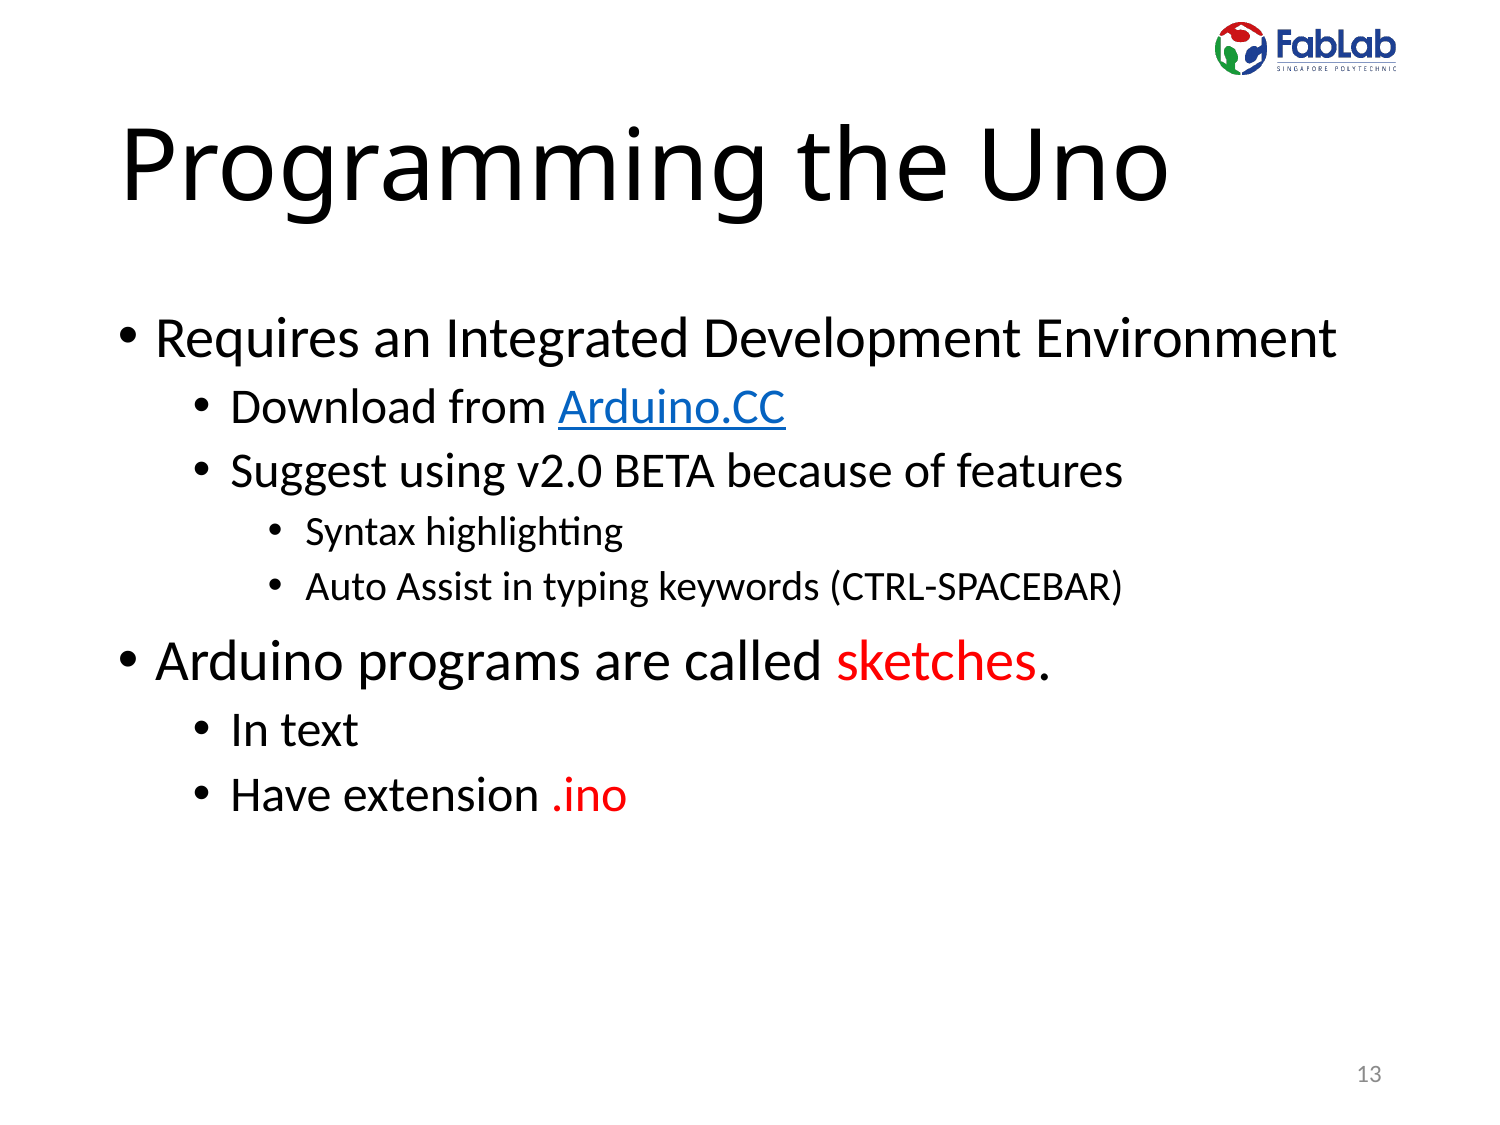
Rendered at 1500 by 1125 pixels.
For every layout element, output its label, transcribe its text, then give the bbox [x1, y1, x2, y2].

title Programming the Uno [103, 59, 1397, 278]
list Requires an Integrated Development Environment Download from Arduino.CC Suggest using v2.0 BETA because of features Syntax highlighting Auto Assist in typing keywords (CTRL-SPACEBAR) Arduino programs are called sketches. In text Have extension .ino [103, 299, 1397, 1014]
slide_number 13 [1059, 1042, 1397, 1103]
picture [1215, 22, 1396, 59]
